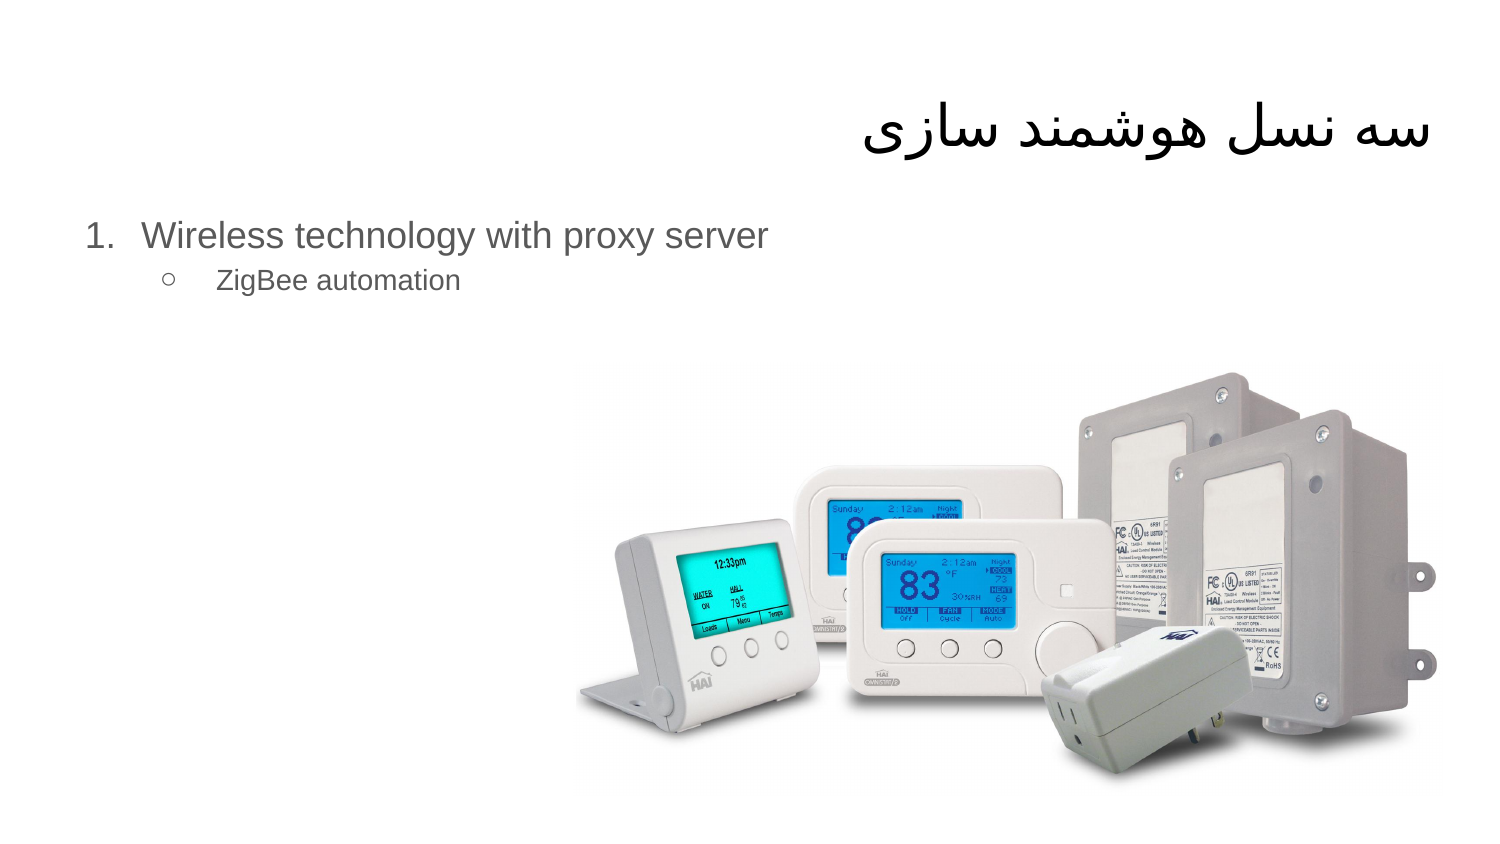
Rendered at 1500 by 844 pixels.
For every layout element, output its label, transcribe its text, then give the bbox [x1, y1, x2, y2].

picture [573, 361, 1444, 796]
list Wireless technology with proxy server ZigBee automation [51, 189, 1449, 750]
title سه نسل هوشمند سازی [51, 72, 1449, 167]
